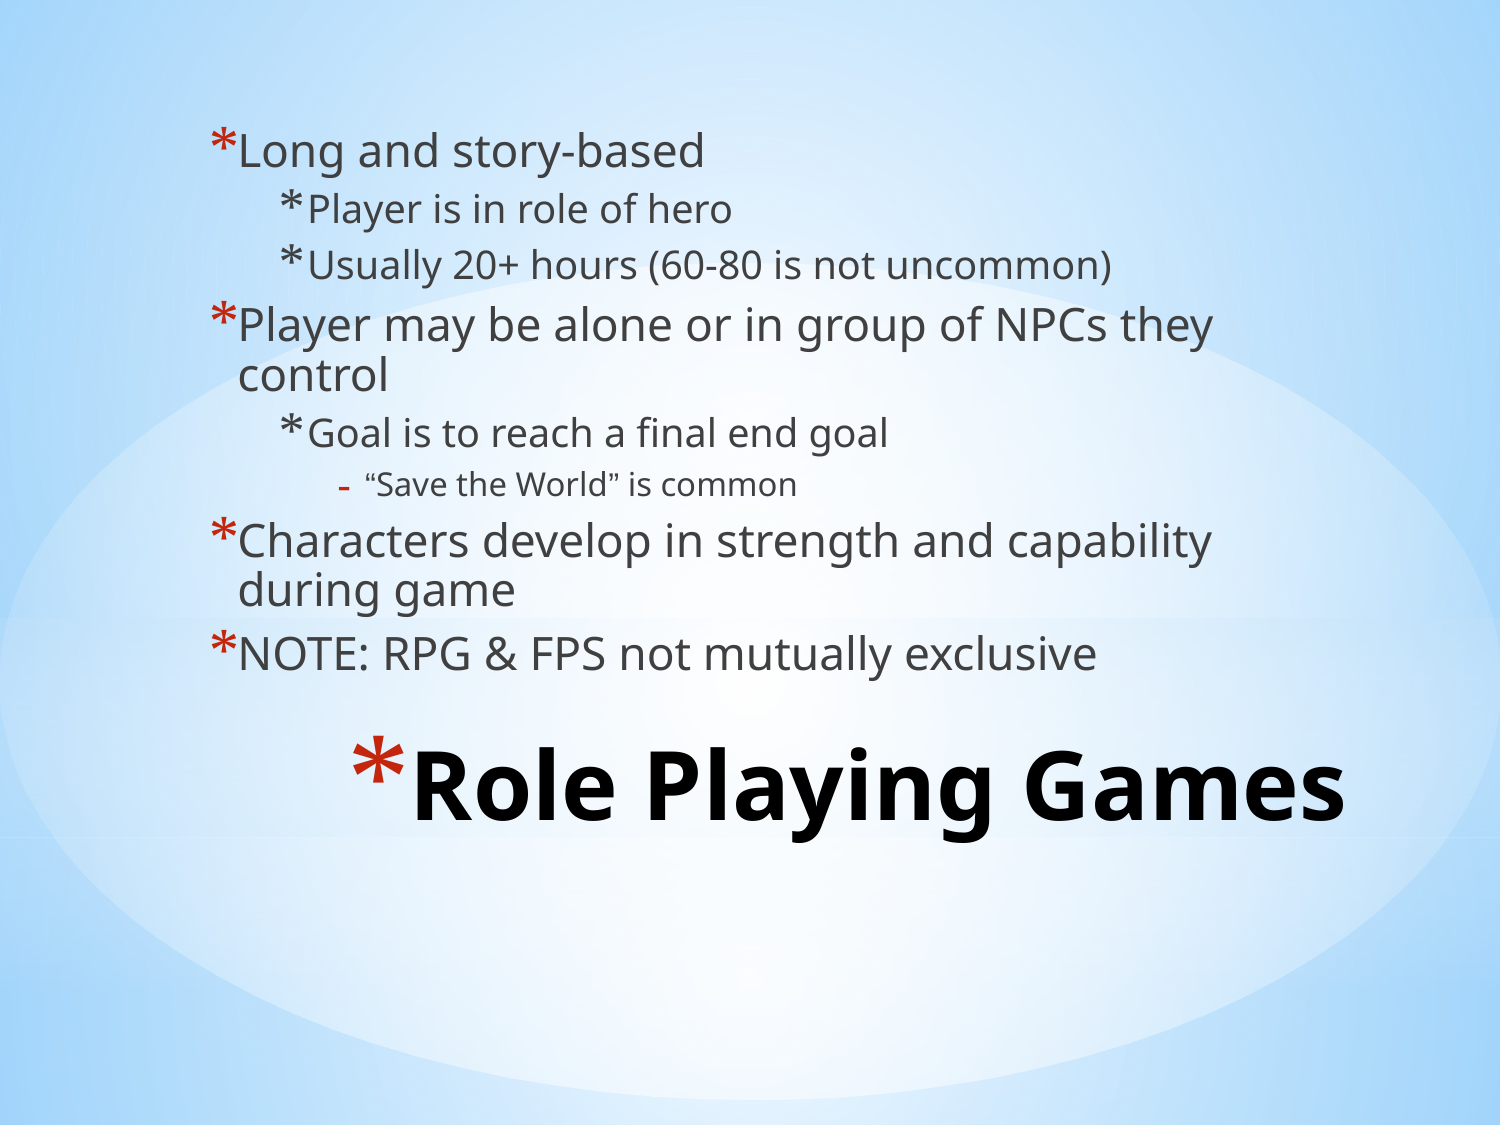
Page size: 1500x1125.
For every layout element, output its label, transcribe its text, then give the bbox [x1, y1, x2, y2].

title Role Playing Games [294, 717, 1363, 905]
list Long and story-based Player is in role of hero Usually 20+ hours (60-80 is not uncommon) Player may be alone or in group of NPCs they control Goal is to reach a final end goal “Save the World” is common Characters develop in strength and capability during game NOTE: RPG & FPS not mutually exclusive [187, 120, 1238, 690]
